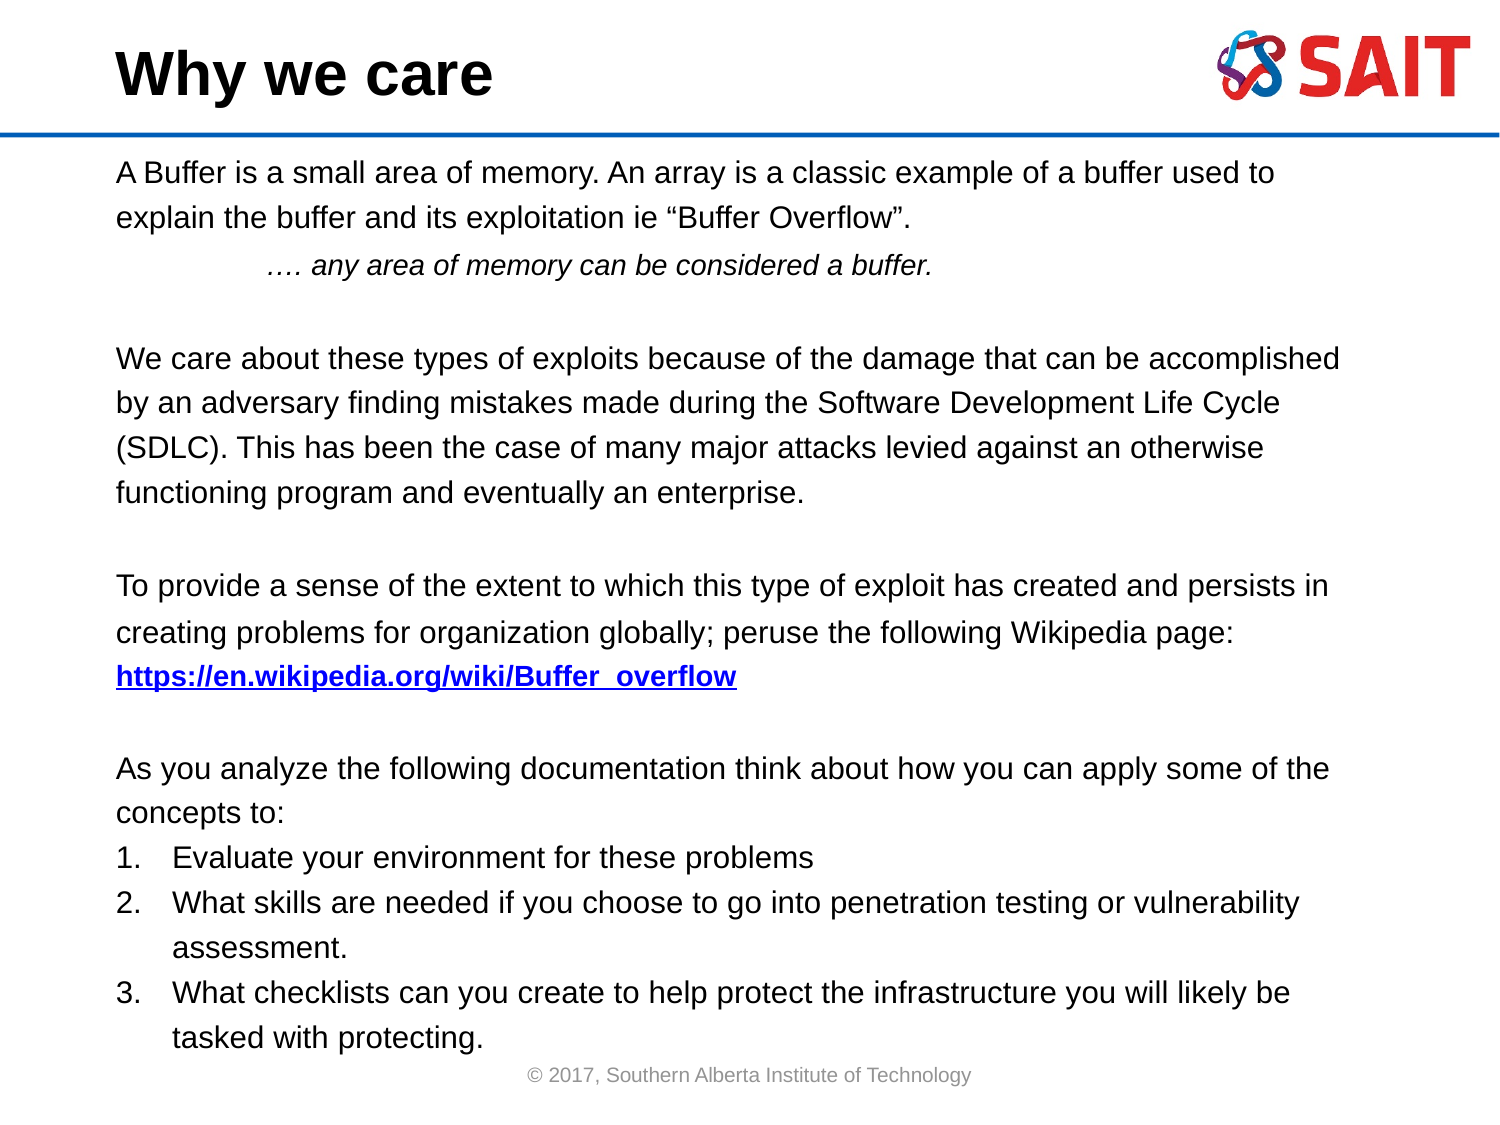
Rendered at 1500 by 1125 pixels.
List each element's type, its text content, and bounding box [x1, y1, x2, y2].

text_box Why we care [100, 26, 1200, 138]
text_box A Buffer is a small area of memory. An array is a classic example of a buffer used to explain the buffer and its exploitation ie “Buffer Overflow”. …. any area of memory can be considered a buffer. We care about these types of exploits because of the damage that can be accomplished by an adversary finding mistakes made during the Software Development Life Cycle (SDLC). This has been the case of many major attacks levied against an otherwise functioning program and eventually an enterprise. To provide a sense of the extent to which this type of exploit has created and persists in creating problems for organization globally; peruse the following Wikipedia page: https://en.wikipedia.org/wiki/Buffer_overflow As you analyze the following documentation think about how you can apply some of the concepts to: Evaluate your environment for these problems What skills are needed if you choose to go into penetration testing or vulnerability assessment. What checklists can you create to help protect the infrastructure you will likely be tasked with protecting. [101, 137, 1400, 1062]
picture [1187, 0, 1500, 130]
